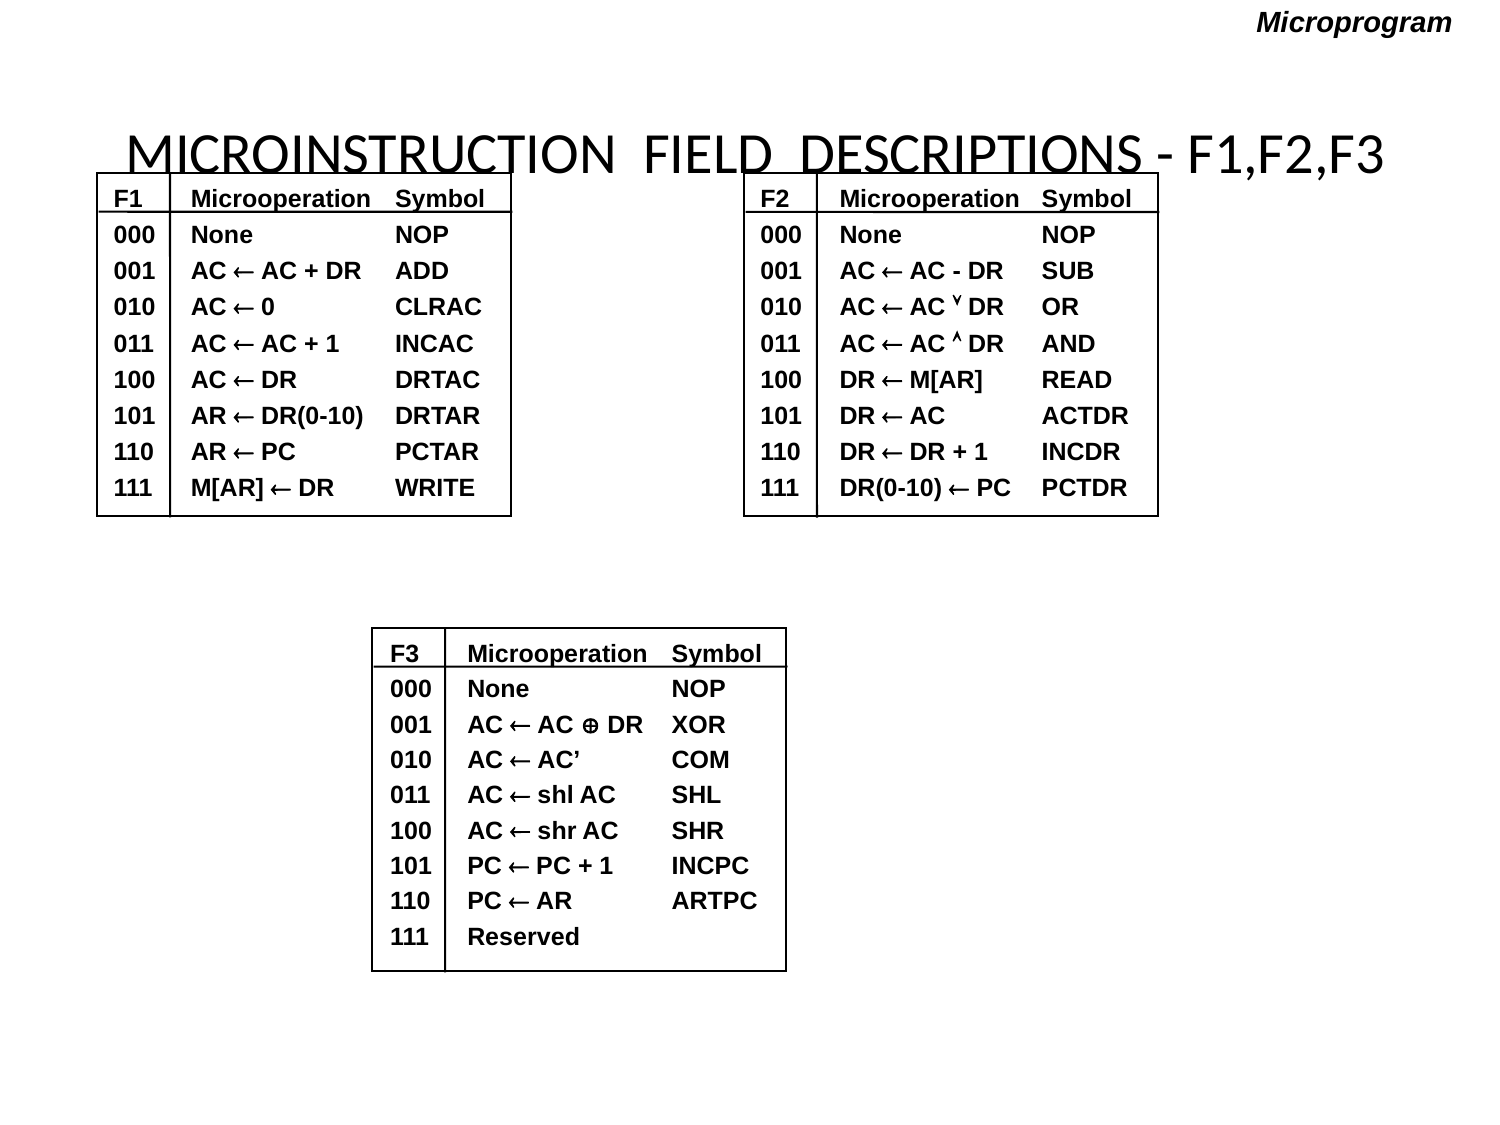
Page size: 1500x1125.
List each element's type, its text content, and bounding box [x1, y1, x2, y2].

text_box Microprogram [1241, 0, 1476, 46]
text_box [744, 171, 1342, 518]
title MICROINSTRUCTION FIELD DESCRIPTIONS - F1,F2,F3 [104, 84, 1407, 216]
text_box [372, 627, 1047, 973]
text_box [97, 171, 554, 518]
